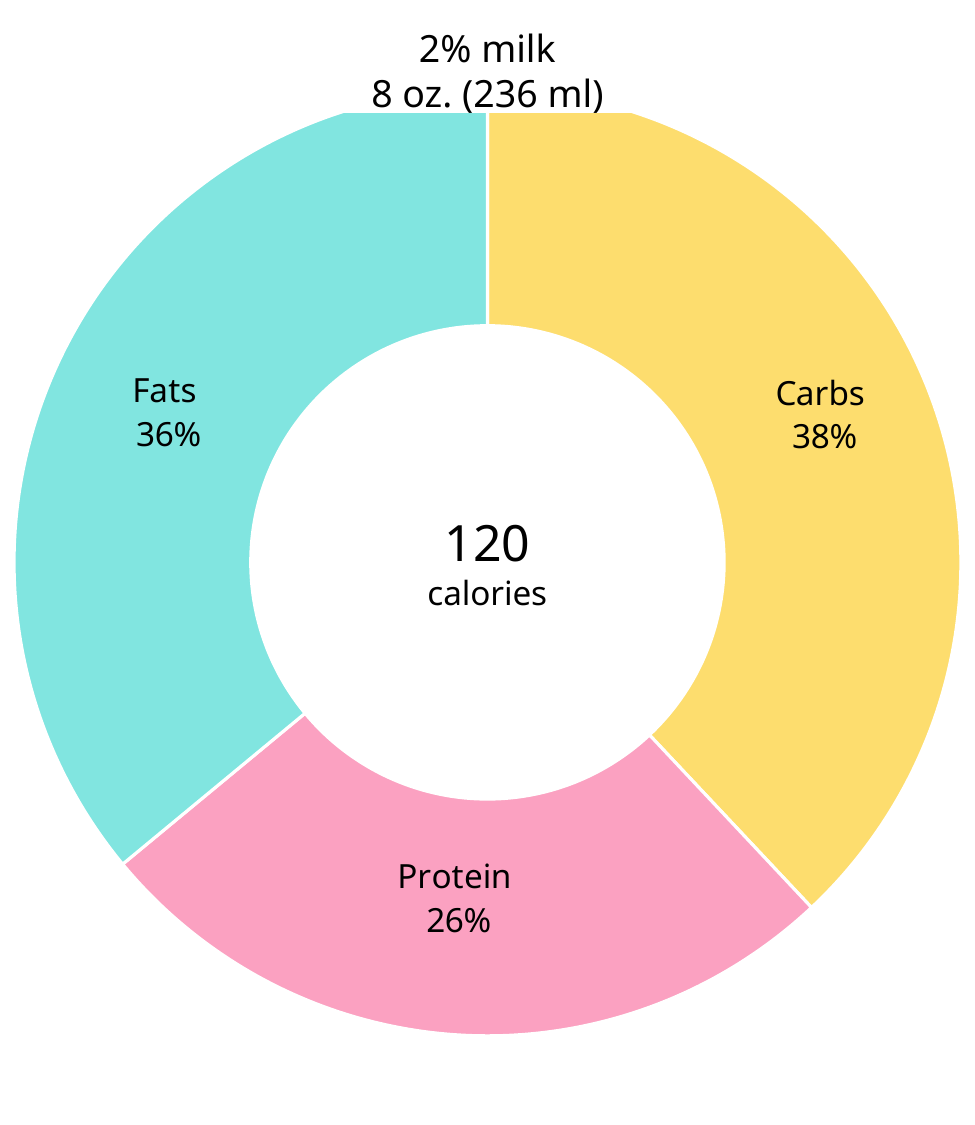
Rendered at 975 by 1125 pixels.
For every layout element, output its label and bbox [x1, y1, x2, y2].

text_box [0, 0, 975, 1125]
